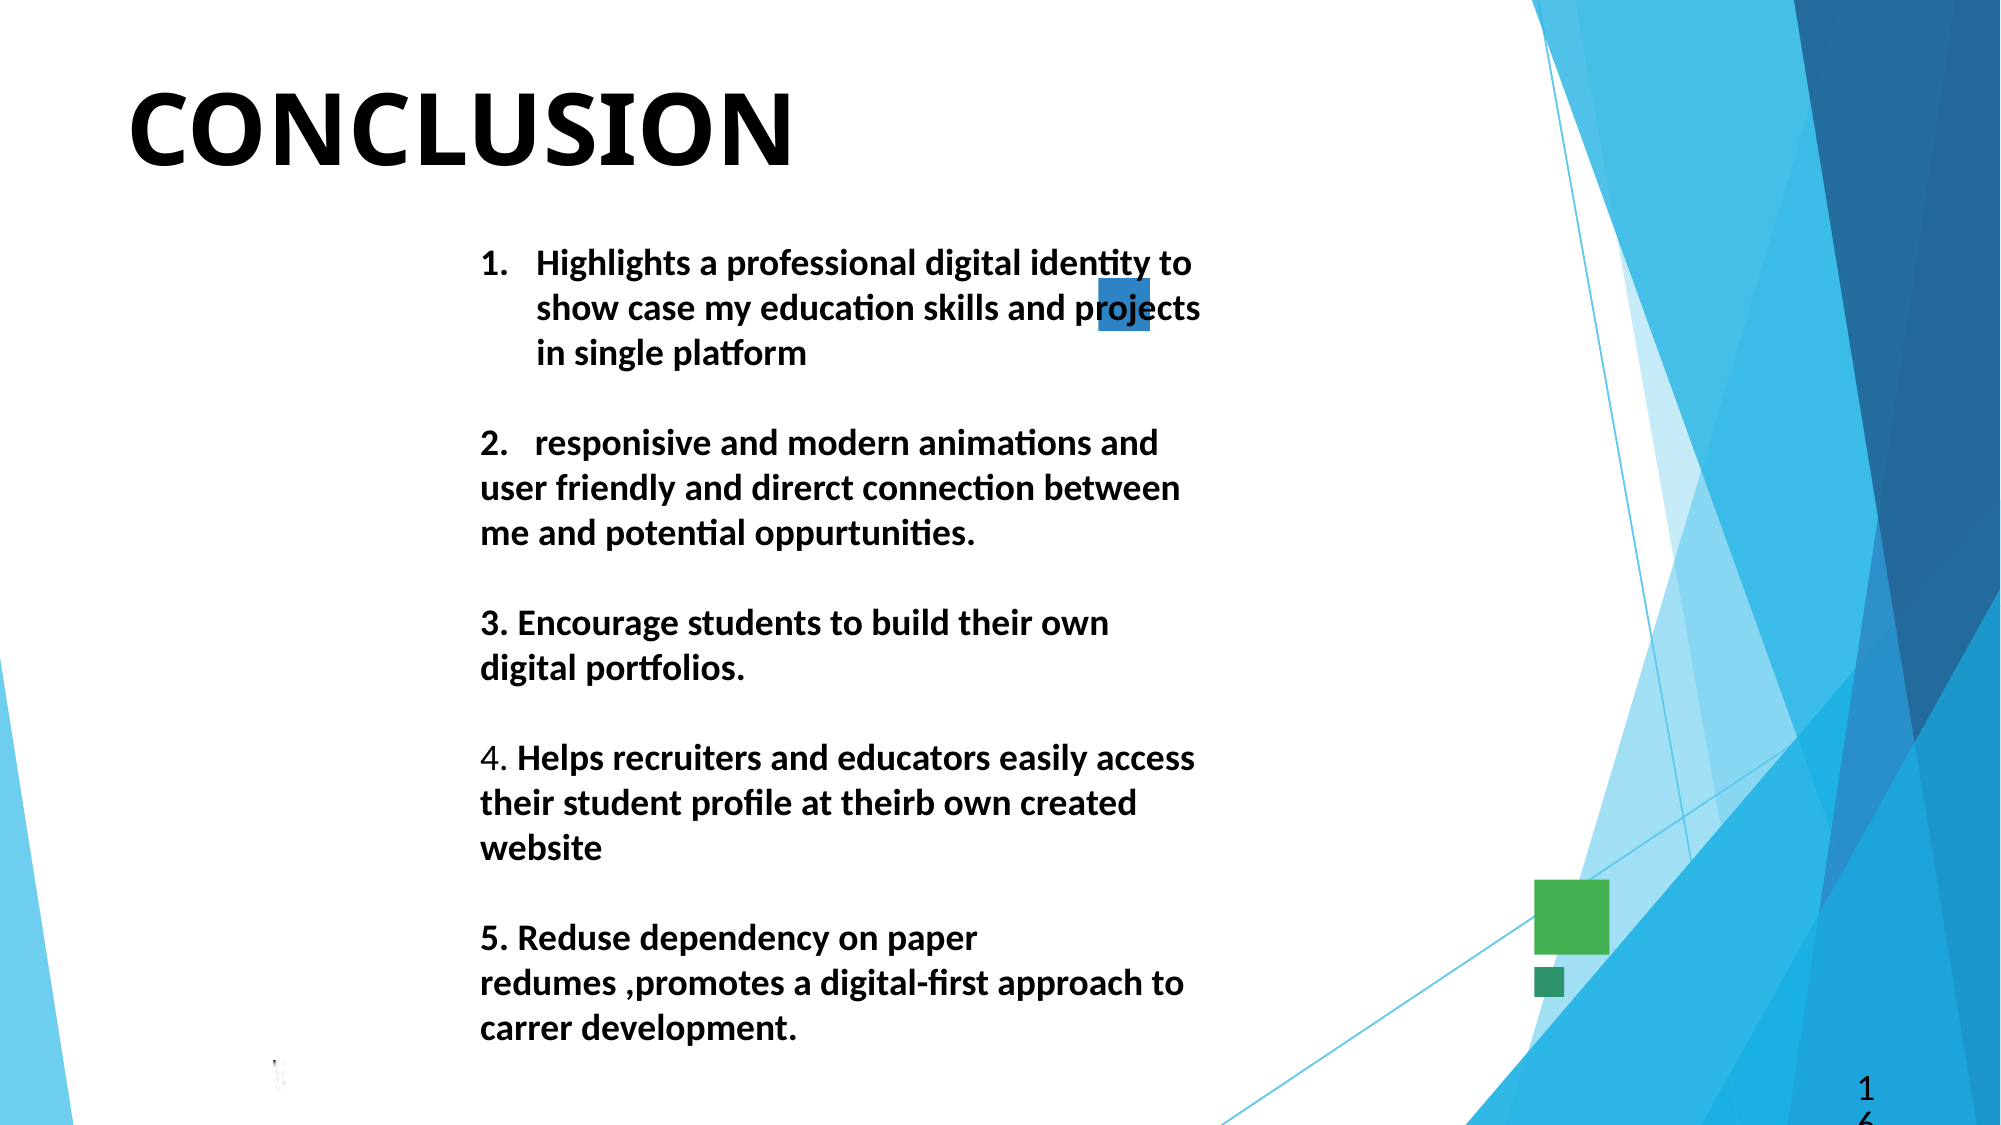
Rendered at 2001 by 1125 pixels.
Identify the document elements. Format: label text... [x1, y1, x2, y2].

text_box Highlights a professional digital identity to show case my education skills and projects in single platform 2. responisive and modern animations and user friendly and direrct connection between me and potential oppurtunities. 3. Encourage students to build their own digital portfolios. 4. Helps recruiters and educators easily access their student profile at theirb own created website 5. Reduse dependency on paper redumes ,promotes a digital-first approach to carrer development. [465, 185, 1216, 1056]
picture [273, 1060, 286, 1091]
text_box [1534, 879, 1610, 955]
text_box 16 [1849, 1061, 1888, 1108]
text_box [1534, 967, 1565, 997]
title CONCLUSION [123, 63, 875, 254]
